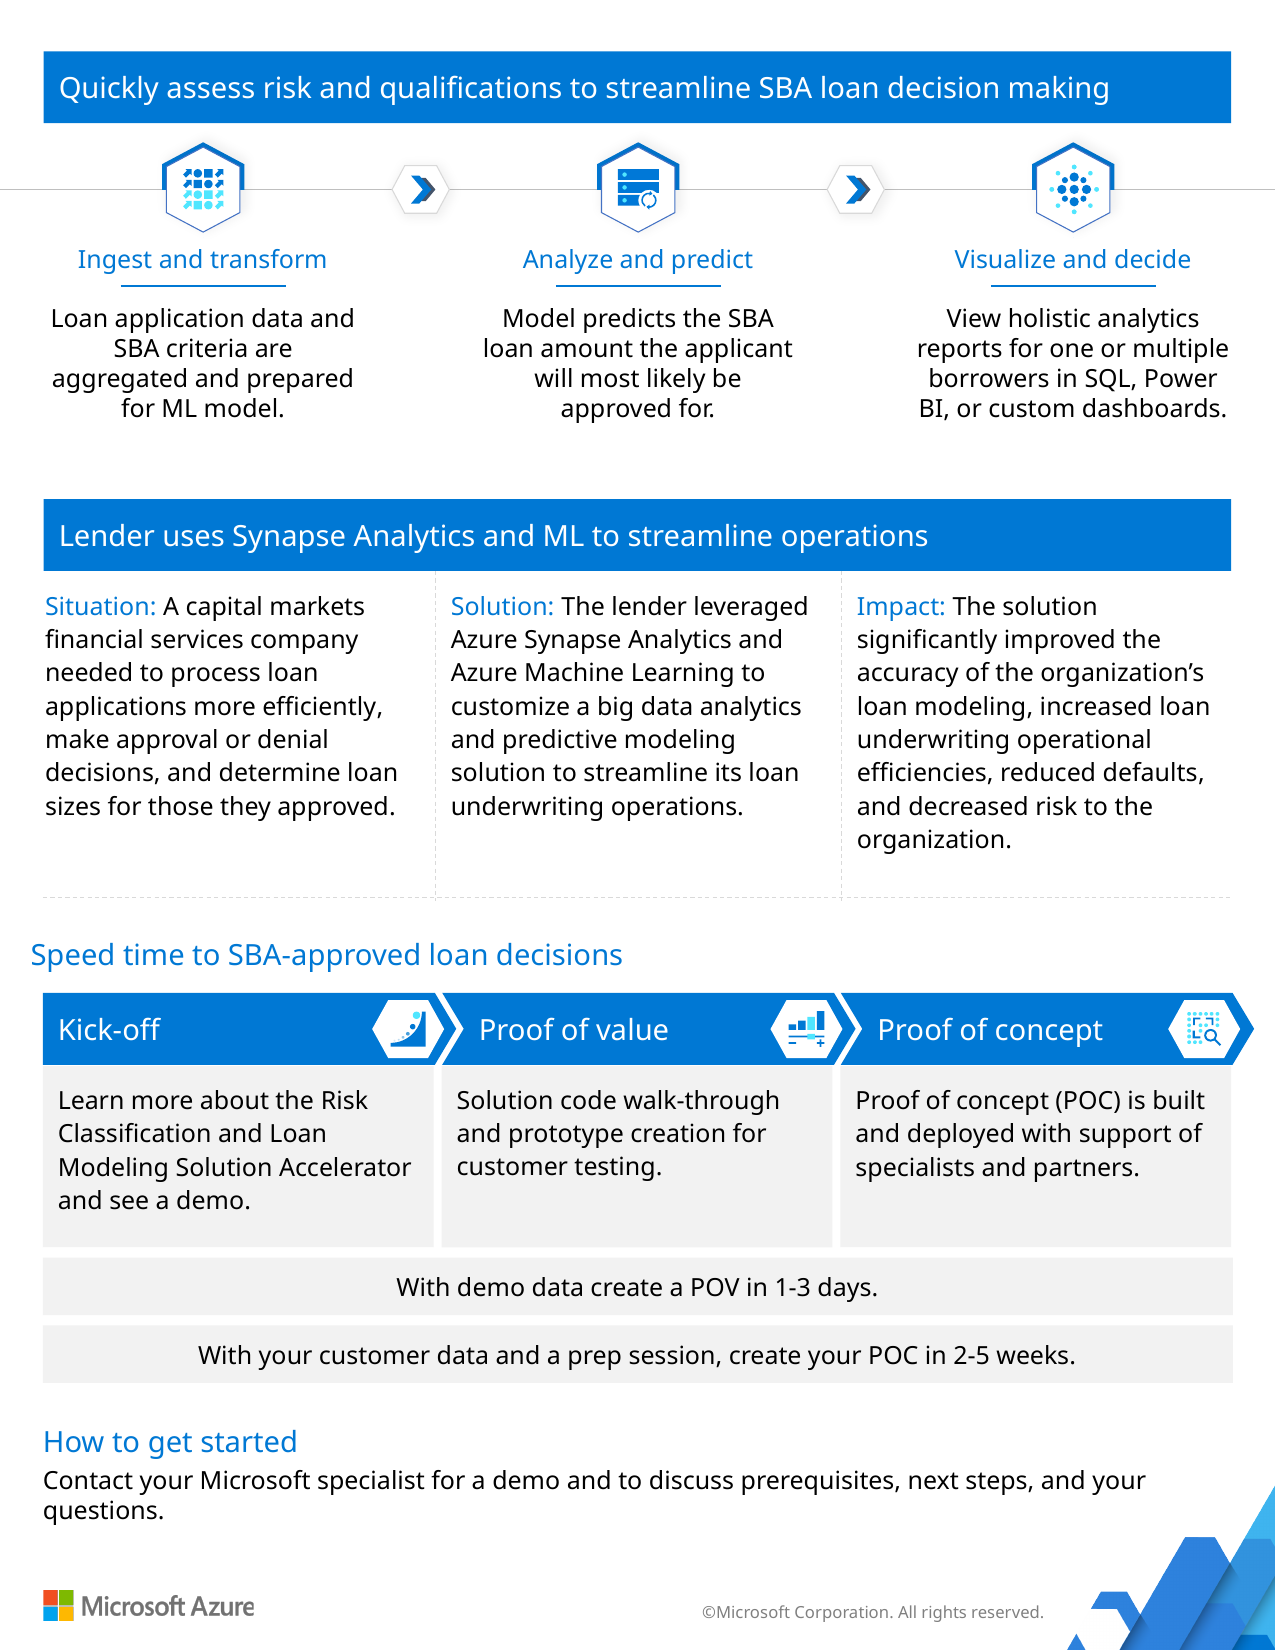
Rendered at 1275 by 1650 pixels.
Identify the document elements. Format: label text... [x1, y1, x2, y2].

text_box [161, 160, 167, 189]
text_box How to get started Contact your Microsoft specialist for a demo and to discuss prerequisites, next steps, and your questions. [42, 1422, 1231, 1525]
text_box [827, 165, 885, 214]
picture [43, 1590, 254, 1621]
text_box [183, 169, 224, 210]
text_box [1036, 190, 1111, 233]
text_box Solution: The lender leveraged Azure Synapse Analytics and Azure Machine Learning to customize a big data analytics and predictive modeling solution to streamline its loan underwriting operations. [450, 586, 826, 820]
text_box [392, 165, 450, 214]
text_box ©Microsoft Corporation. All rights reserved. [463, 1601, 1033, 1622]
text_box [165, 190, 241, 233]
text_box [165, 146, 241, 189]
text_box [42, 935, 1255, 1383]
text_box [1036, 146, 1111, 189]
text_box [600, 190, 676, 233]
picture [1033, 1442, 1275, 1650]
text_box Ingest and transform Loan application data and SBA criteria are aggregated and prepared for ML model. [45, 243, 361, 451]
picture [1049, 164, 1099, 215]
text_box Quickly assess risk and qualifications to streamline SBA loan decision making [43, 50, 1232, 124]
text_box [596, 160, 602, 189]
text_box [617, 169, 659, 210]
text_box [1031, 160, 1037, 189]
text_box Visualize and decide View holistic analytics reports for one or multiple borrowers in SQL, Power BI, or custom dashboards. [915, 243, 1231, 451]
text_box Situation: A capital markets financial services company needed to process loan applications more efficiently, make approval or denial decisions, and determine loan sizes for those they approved. [44, 586, 420, 820]
text_box Lender uses Synapse Analytics and ML to streamline operations [43, 498, 1232, 572]
text_box [600, 146, 676, 189]
text_box Analyze and predict Model predicts the SBA loan amount the applicant will most likely be approved for. [480, 243, 796, 451]
text_box Impact: The solution significantly improved the accuracy of the organization’s loan modeling, increased loan underwriting operational efficiencies, reduced defaults, and decreased risk to the organization. [856, 586, 1232, 854]
